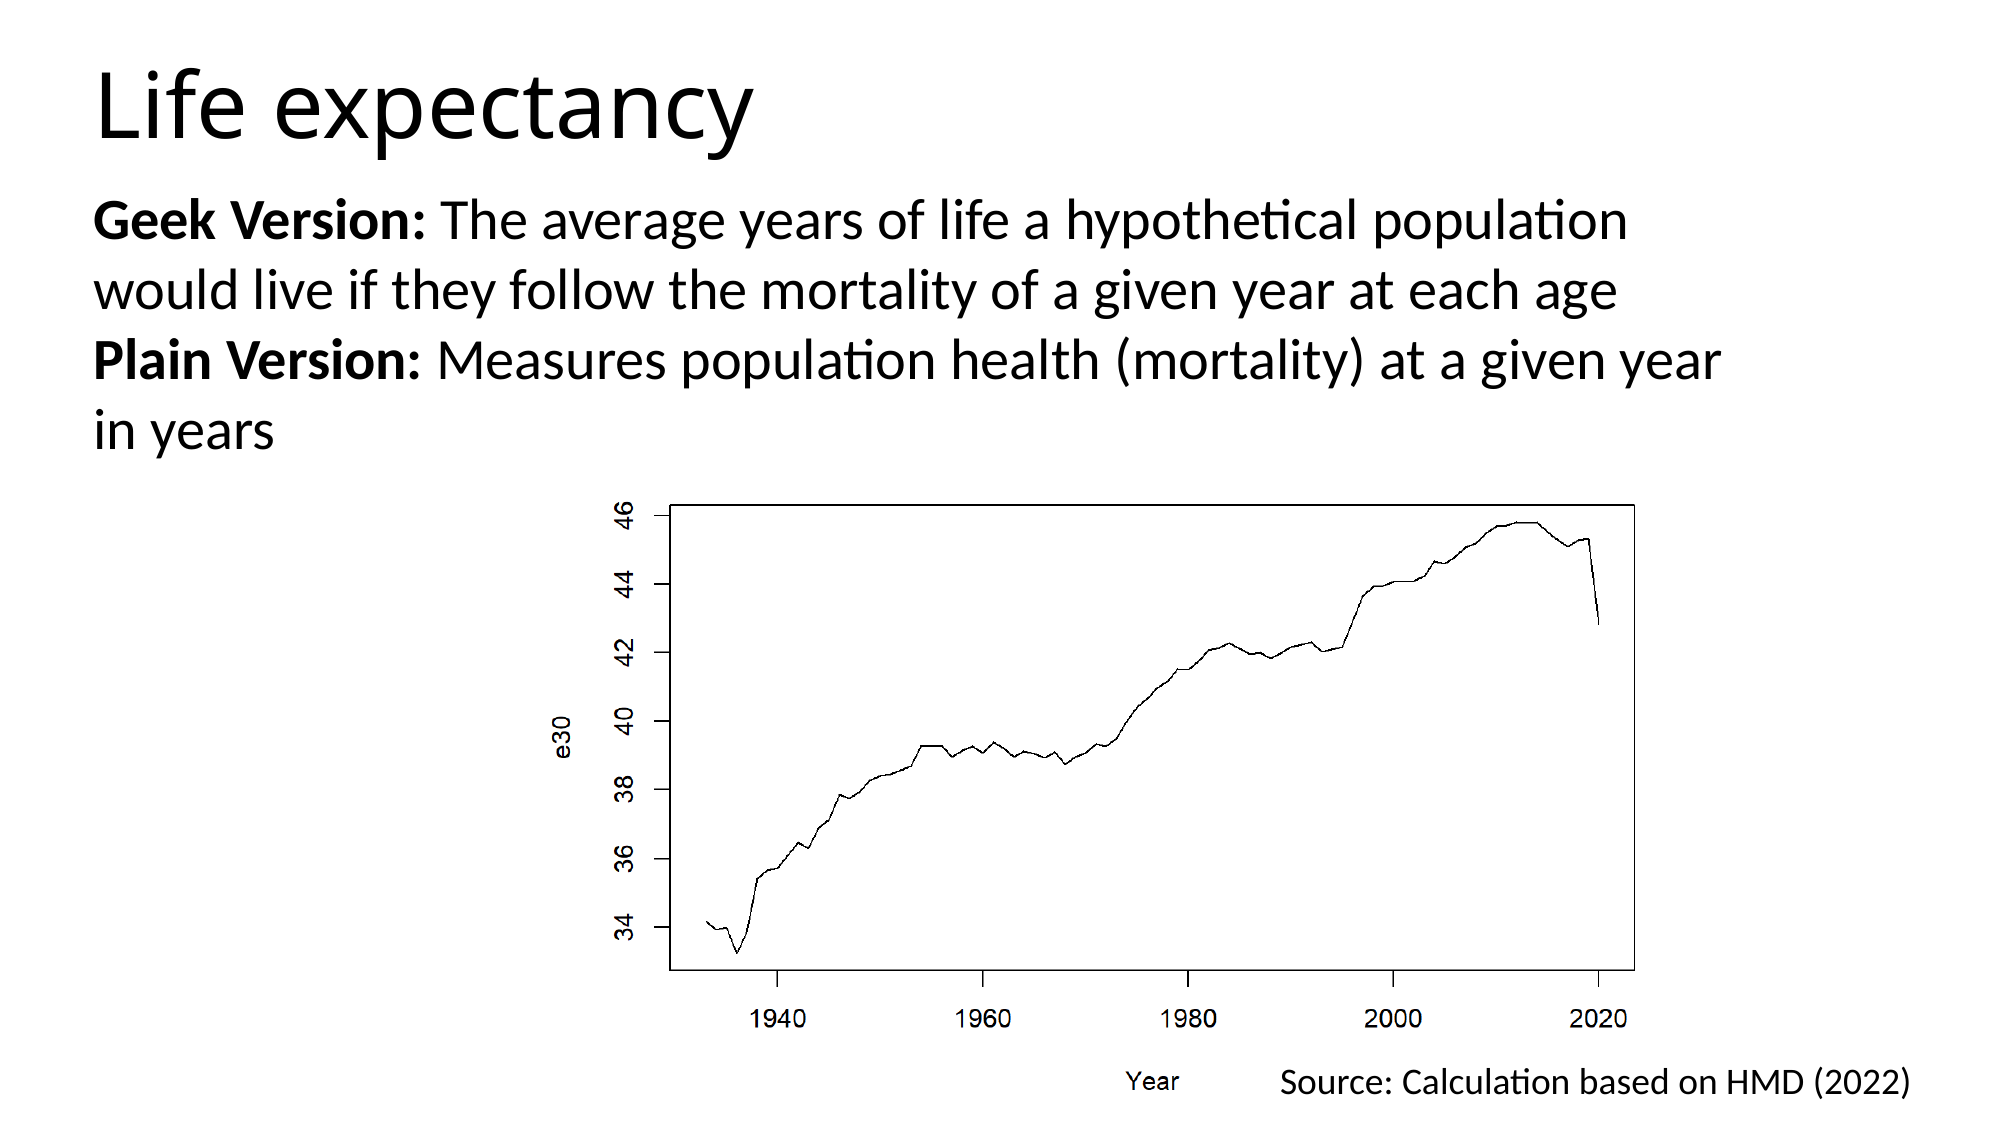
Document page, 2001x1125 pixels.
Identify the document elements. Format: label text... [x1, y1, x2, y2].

text_box Source: Calculation based on HMD (2022) [1656, 1049, 1975, 1110]
title Life expectancy [78, 0, 1804, 218]
text_box Geek Version: The average years of life a hypothetical population would live if they follow the mortality of a given year at each age Plain Version: Measures population health (mortality) at a given year in years [78, 173, 1784, 469]
picture [548, 387, 1656, 1111]
